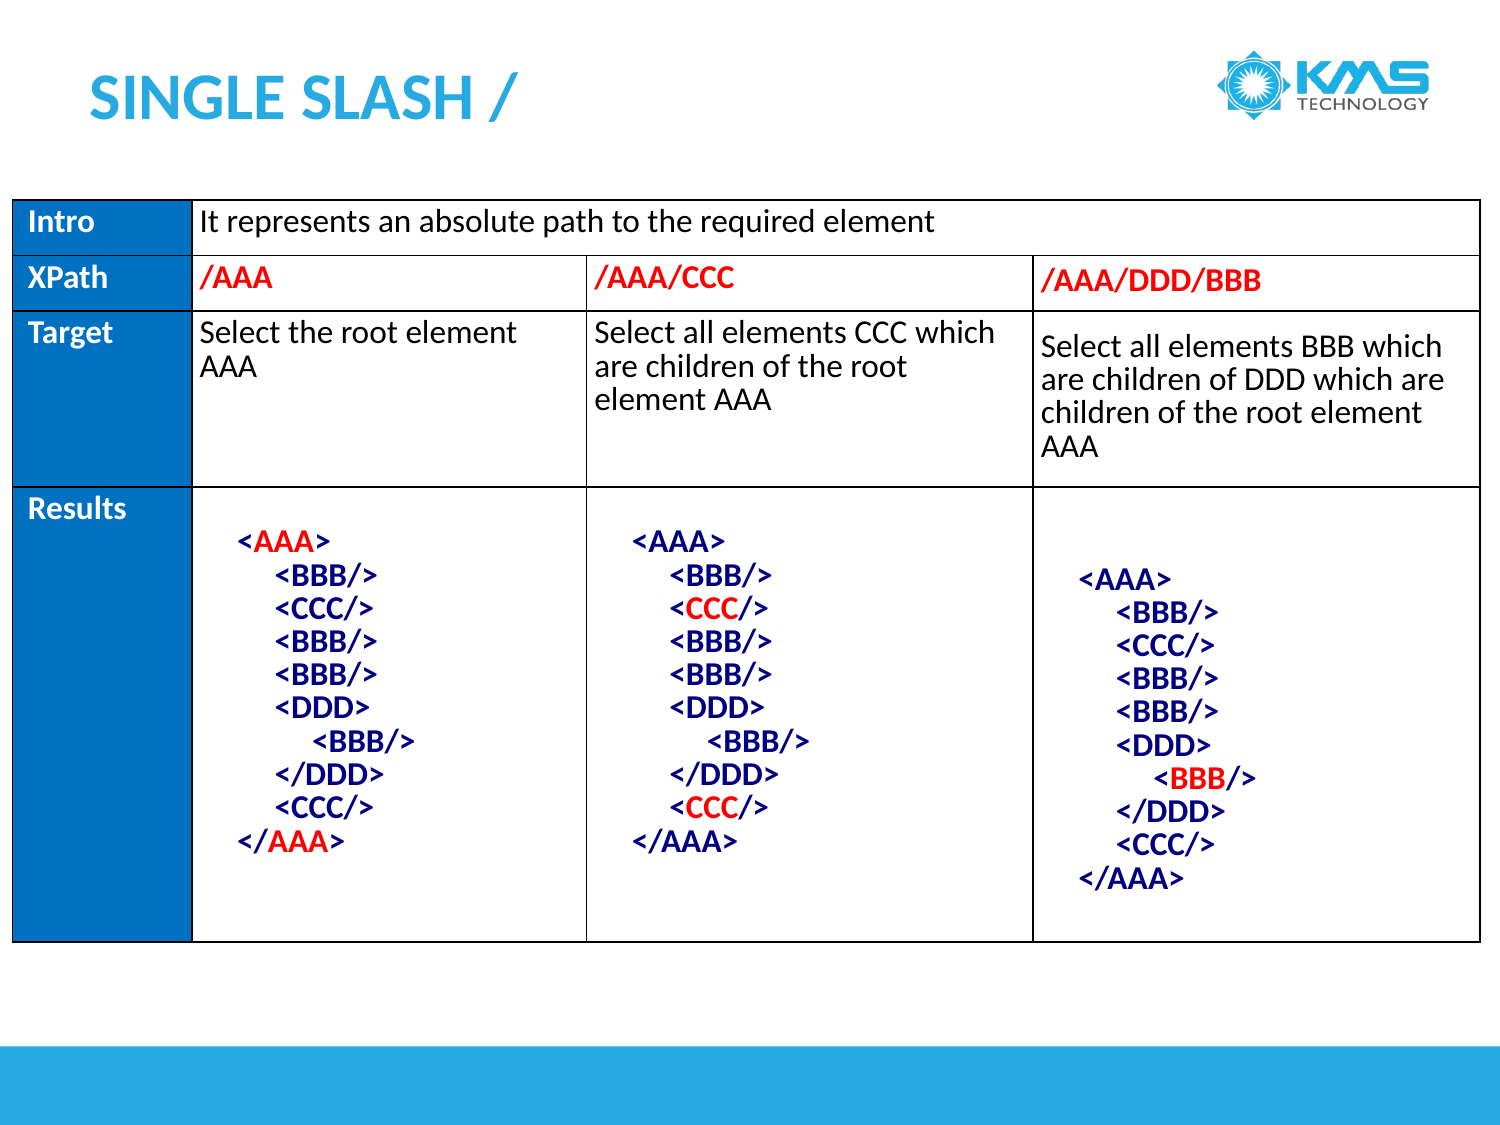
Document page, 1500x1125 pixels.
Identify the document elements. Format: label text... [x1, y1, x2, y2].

table_cell <AAA> <BBB/> <CCC/> <BBB/> <BBB/> <DDD> <BBB/> </DDD> <CCC/> </AAA> [587, 488, 1032, 941]
table_cell Select the root element AAA [193, 312, 586, 486]
table_header Intro [13, 201, 191, 255]
table_cell Select all elements CCC which are children of the root element AAA [587, 312, 1032, 486]
table_cell XPath [13, 256, 191, 310]
table_cell Select all elements BBB which are children of DDD which are children of the root element AAA [1034, 312, 1479, 486]
title Single slash / [75, 45, 1102, 150]
table_cell <AAA> <BBB/> <CCC/> <BBB/> <BBB/> <DDD> <BBB/> </DDD> <CCC/> </AAA> [193, 488, 586, 941]
table_header It represents an absolute path to the required element [193, 201, 1479, 255]
picture [1208, 45, 1436, 126]
table_cell Results [13, 488, 191, 941]
table_cell Target [13, 312, 191, 486]
table_cell <AAA> <BBB/> <CCC/> <BBB/> <BBB/> <DDD> <BBB/> </DDD> <CCC/> </AAA> [1034, 488, 1479, 941]
table_cell /AAA [193, 256, 586, 310]
table_cell /AAA/DDD/BBB [1034, 256, 1479, 310]
table_cell /AAA/CCC [587, 256, 1032, 310]
